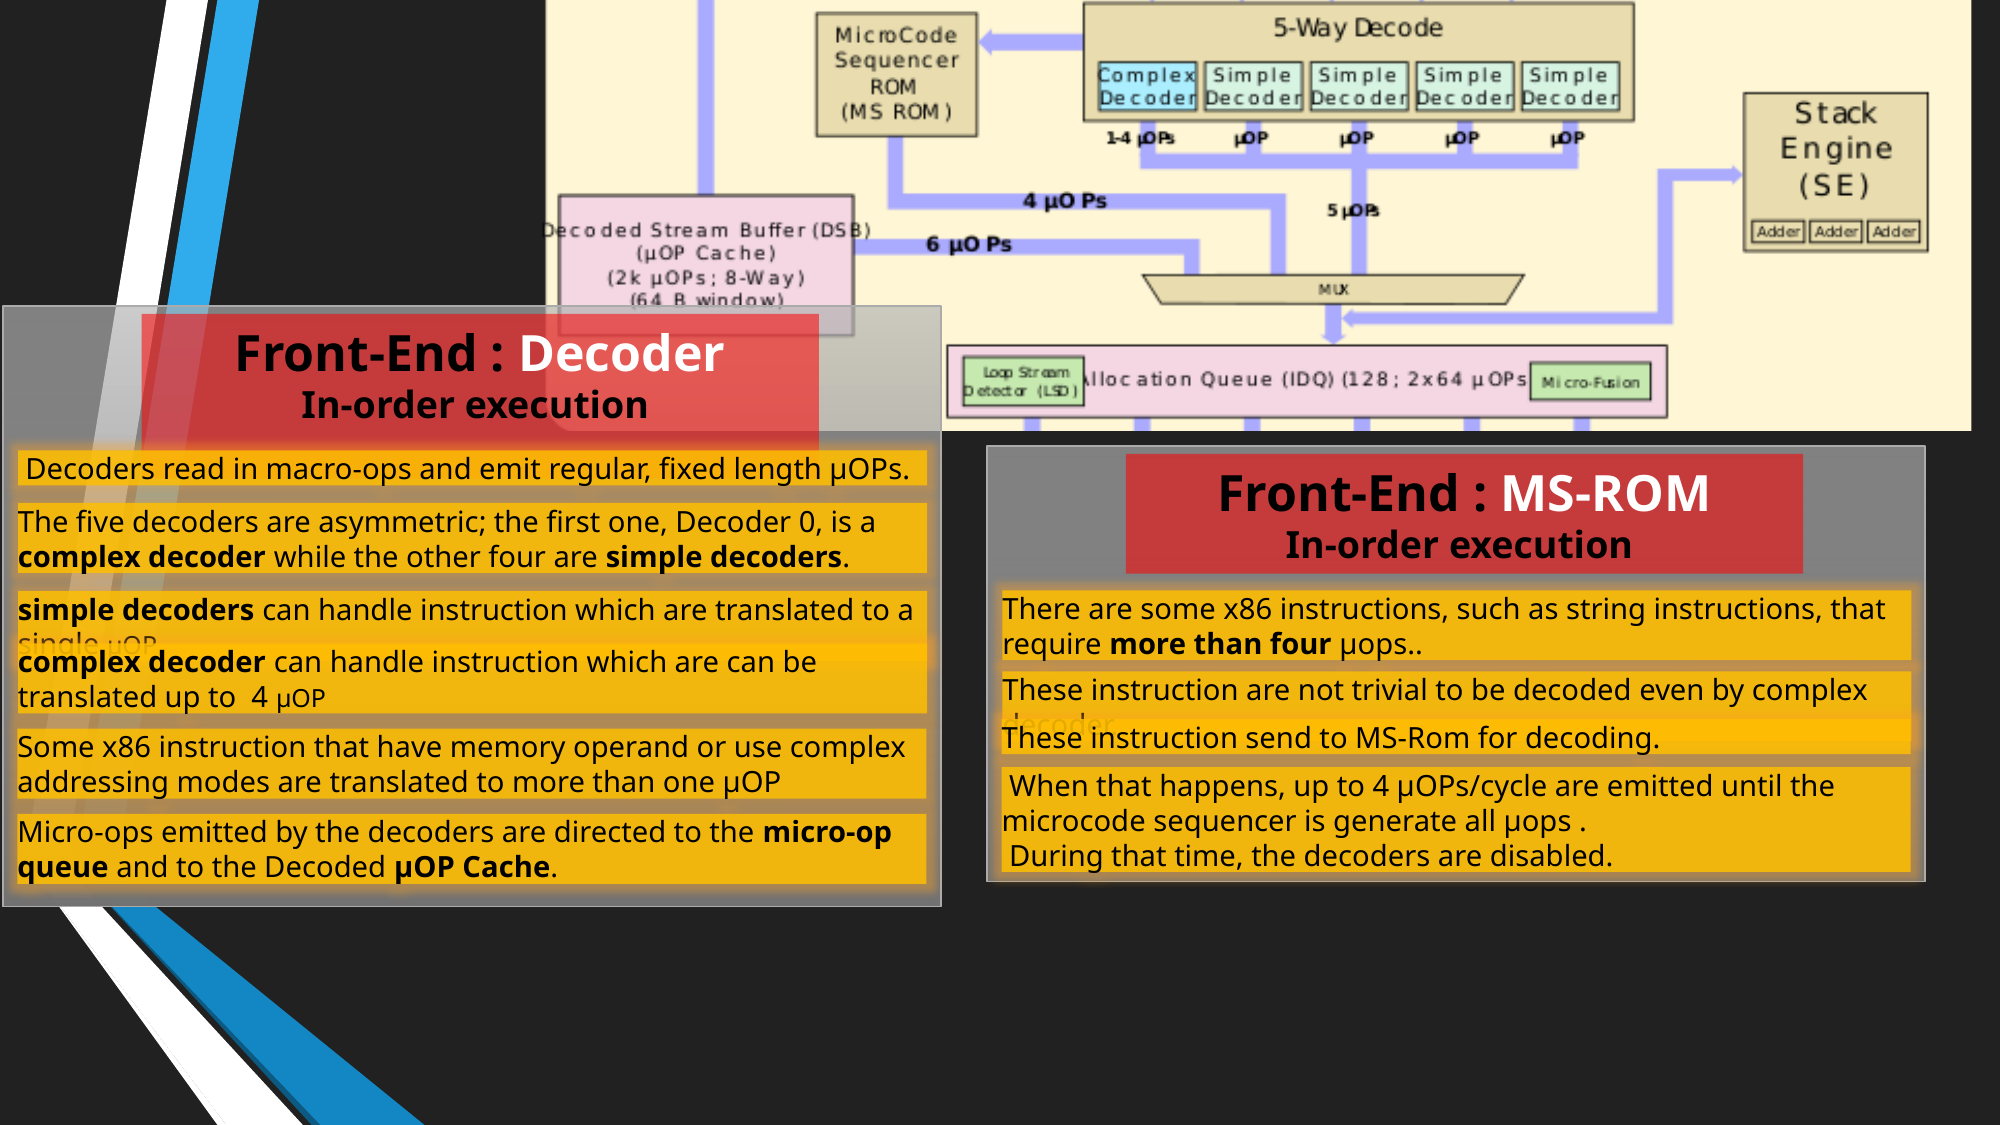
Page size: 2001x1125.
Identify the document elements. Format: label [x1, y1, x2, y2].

text_box [2, 305, 942, 907]
text_box [986, 445, 1926, 882]
picture [541, 0, 1972, 431]
